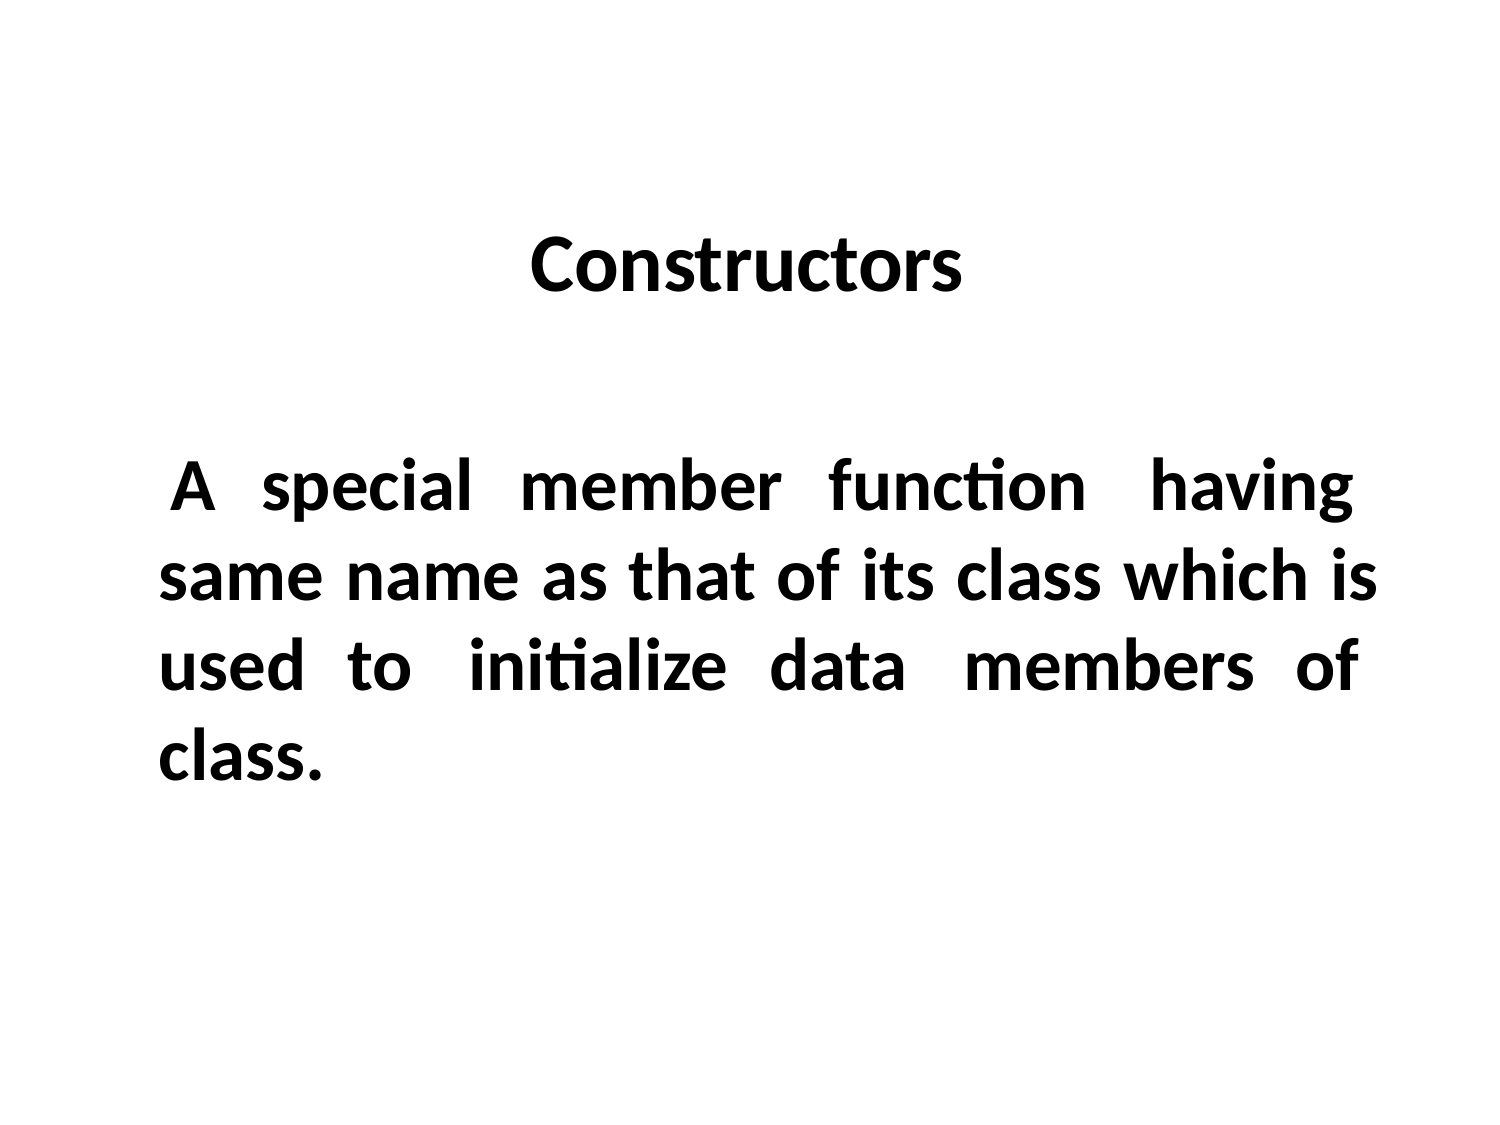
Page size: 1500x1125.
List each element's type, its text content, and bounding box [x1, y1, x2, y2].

text_box A special member function having same name as that of its class which is used to initialize data members of class. [156, 432, 1400, 796]
title Constructors [528, 206, 971, 397]
